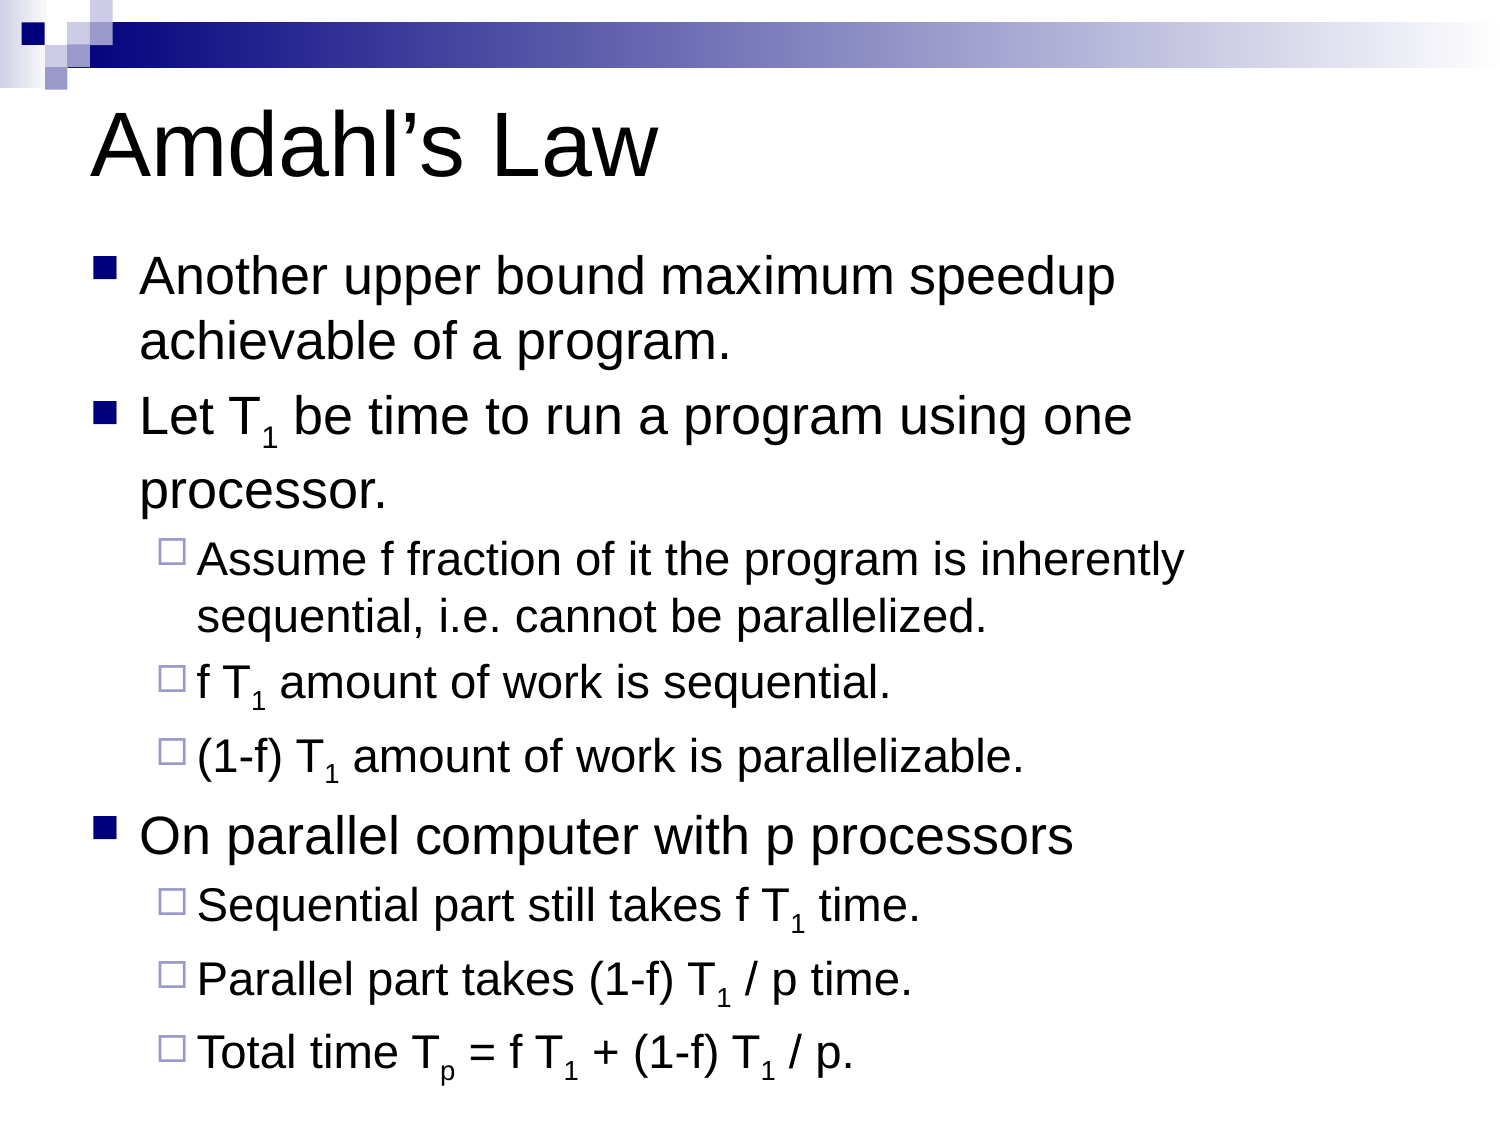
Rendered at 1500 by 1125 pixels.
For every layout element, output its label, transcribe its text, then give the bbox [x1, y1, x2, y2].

list Another upper bound maximum speedup achievable of a program. Let T1 be time to run a program using one processor. Assume f fraction of it the program is inherently sequential, i.e. cannot be parallelized. f T1 amount of work is sequential. (1-f) T1 amount of work is parallelizable. On parallel computer with p processors Sequential part still takes f T1 time. Parallel part takes (1-f) T1 / p time. Total time Tp = f T1 + (1-f) T1 / p. [75, 232, 1375, 1095]
title Amdahl’s Law [75, 75, 1425, 205]
